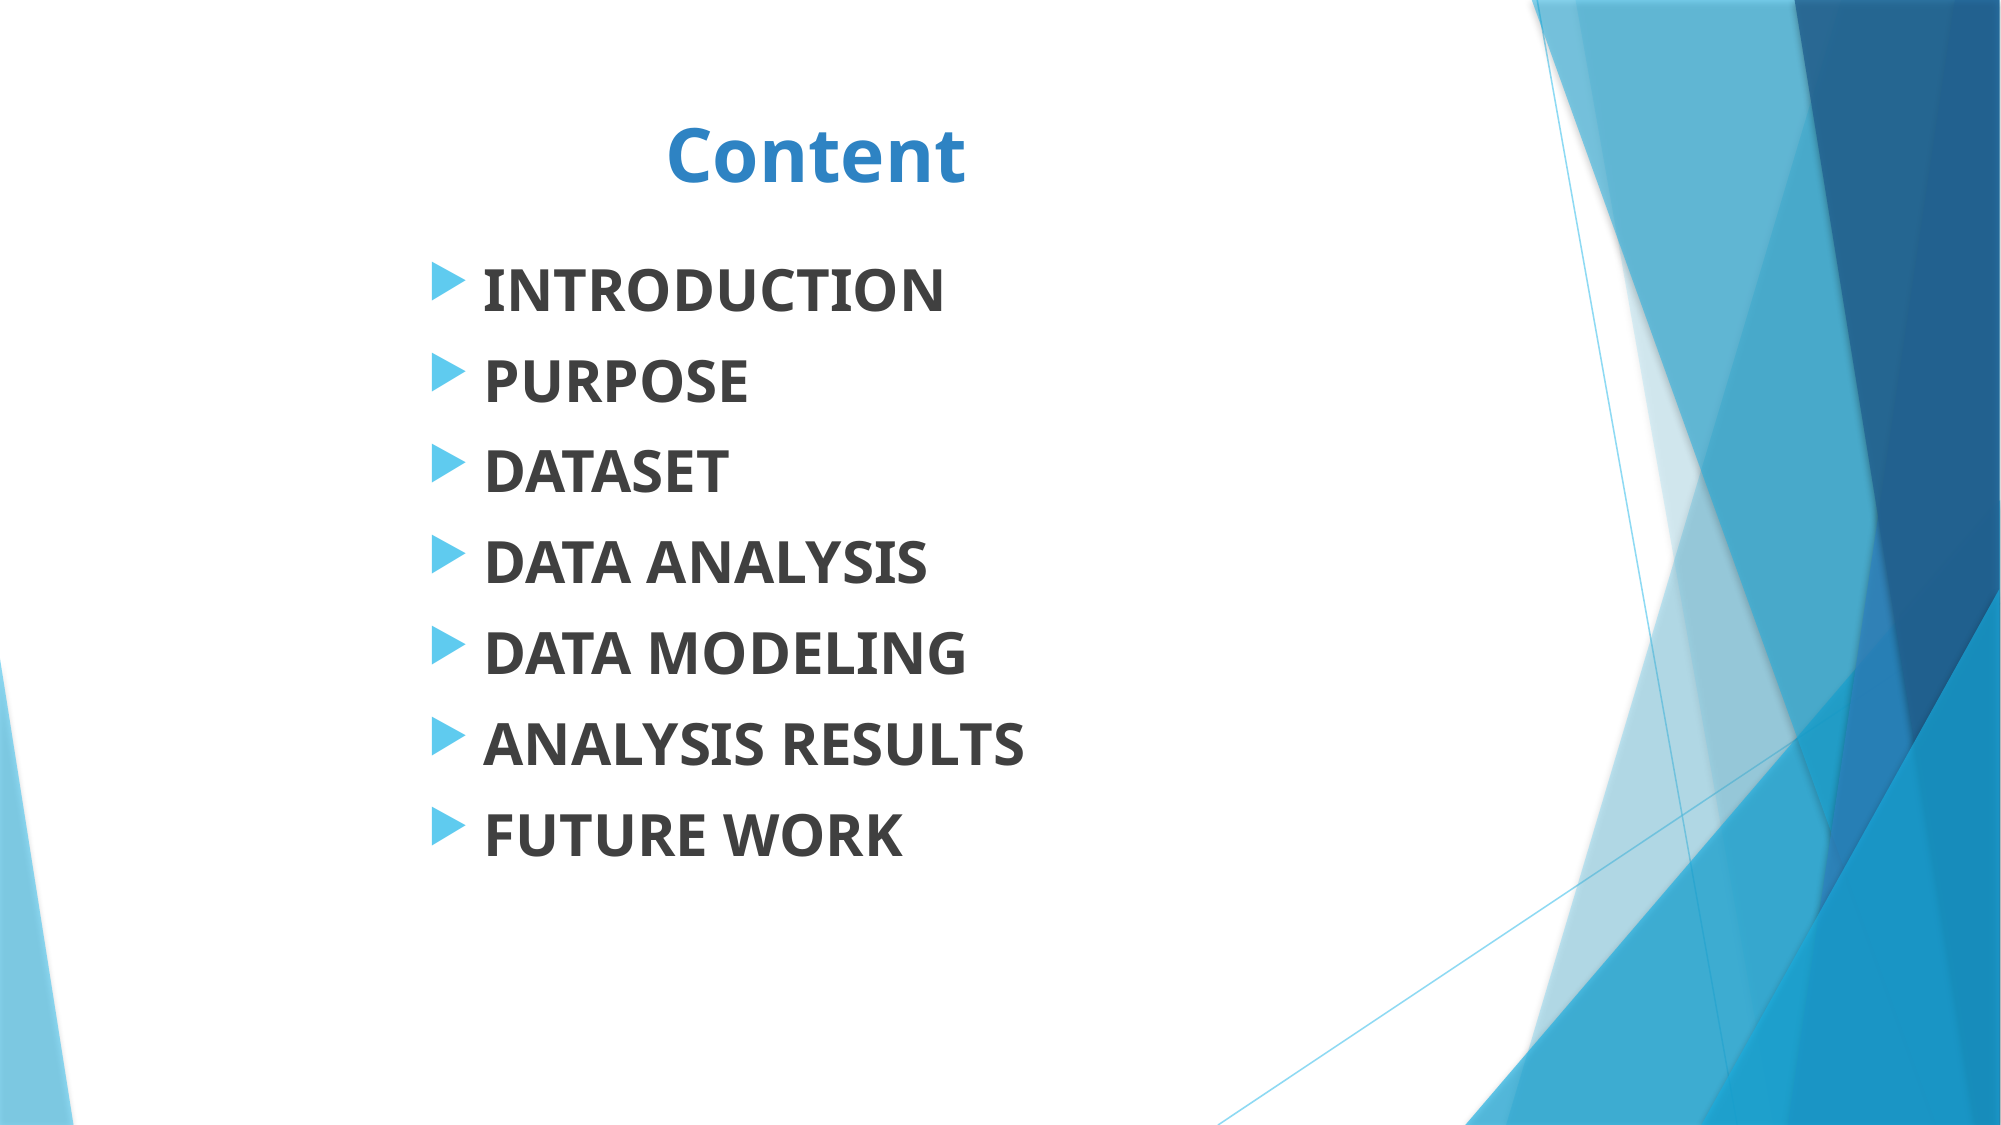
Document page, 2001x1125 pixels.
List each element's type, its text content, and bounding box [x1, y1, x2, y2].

list Introduction Purpose Dataset Data Analysis Data Modeling Analysis Results Future Work [412, 245, 1522, 991]
title Content [111, 99, 1522, 224]
